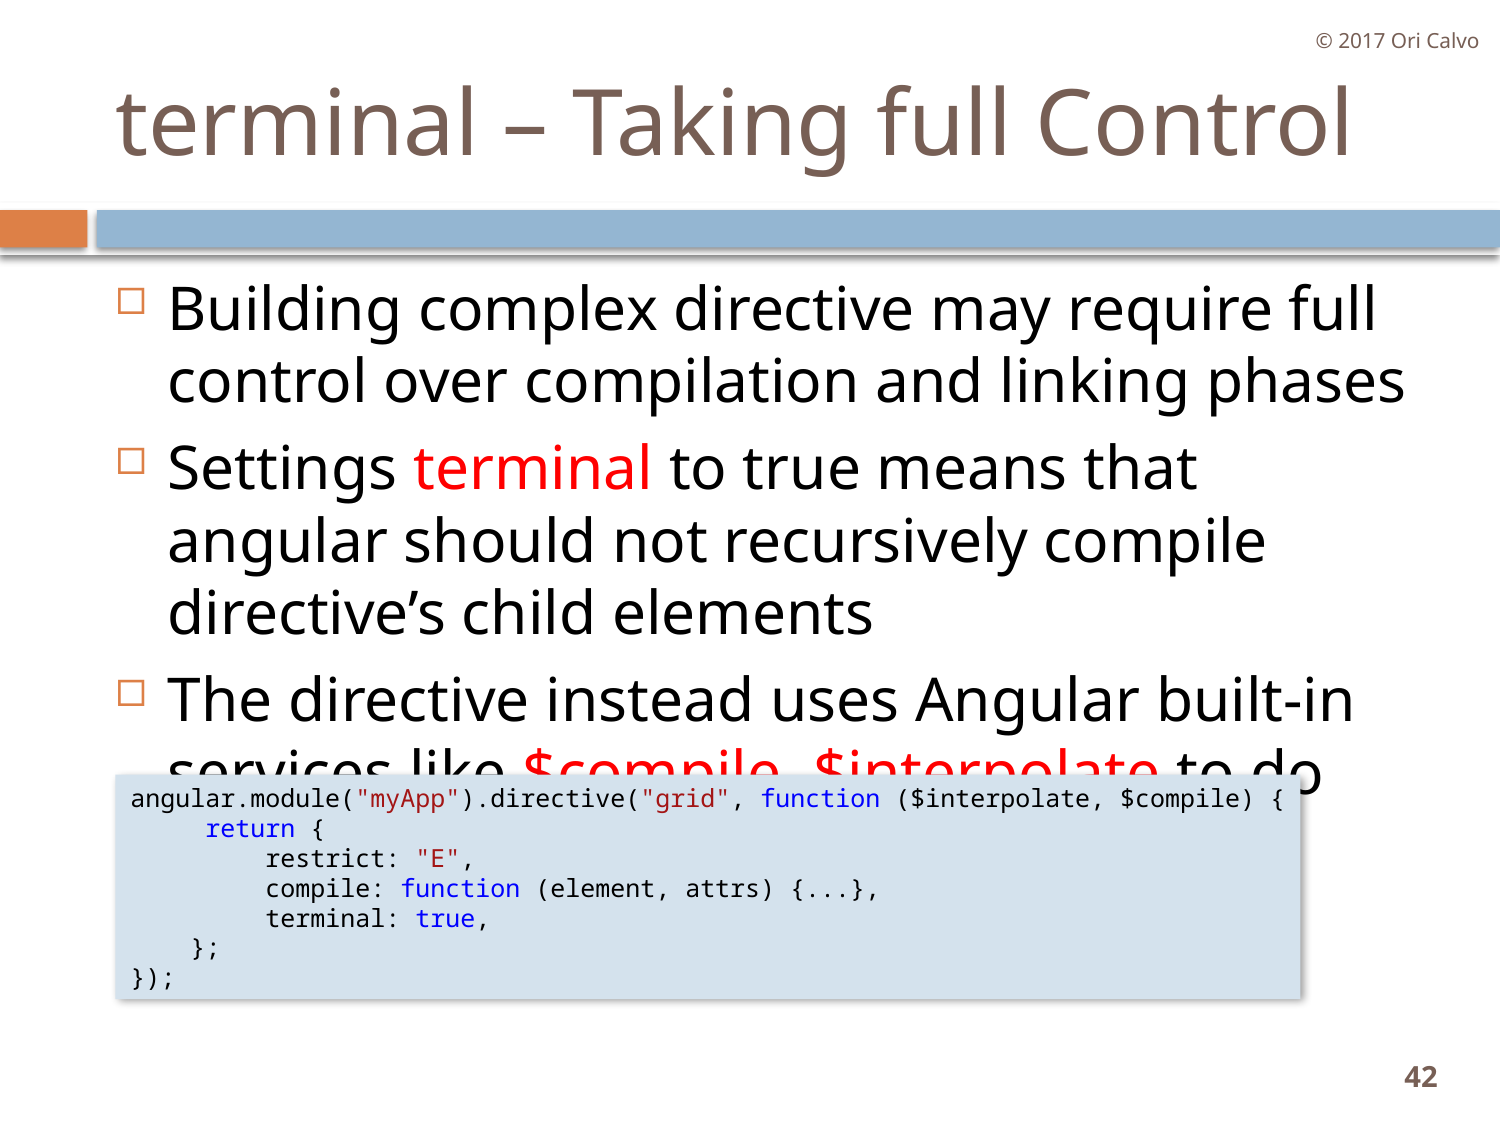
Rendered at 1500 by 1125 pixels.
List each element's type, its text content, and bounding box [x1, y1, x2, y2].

footer © 2017 Ori Calvo [1295, 0, 1500, 85]
title terminal – Taking full Control [100, 37, 1438, 200]
text_box angular.module("myApp").directive("grid", function ($interpolate, $compile) { return { restrict: "E", compile: function (element, attrs) {...}, terminal: true, }; }); [115, 774, 1301, 1000]
list Building complex directive may require full control over compilation and linking phases Settings terminal to true means that angular should not recursively compile directive’s child elements The directive instead uses Angular built-in services like $compile, $interpolate to do the work [100, 262, 1438, 1000]
